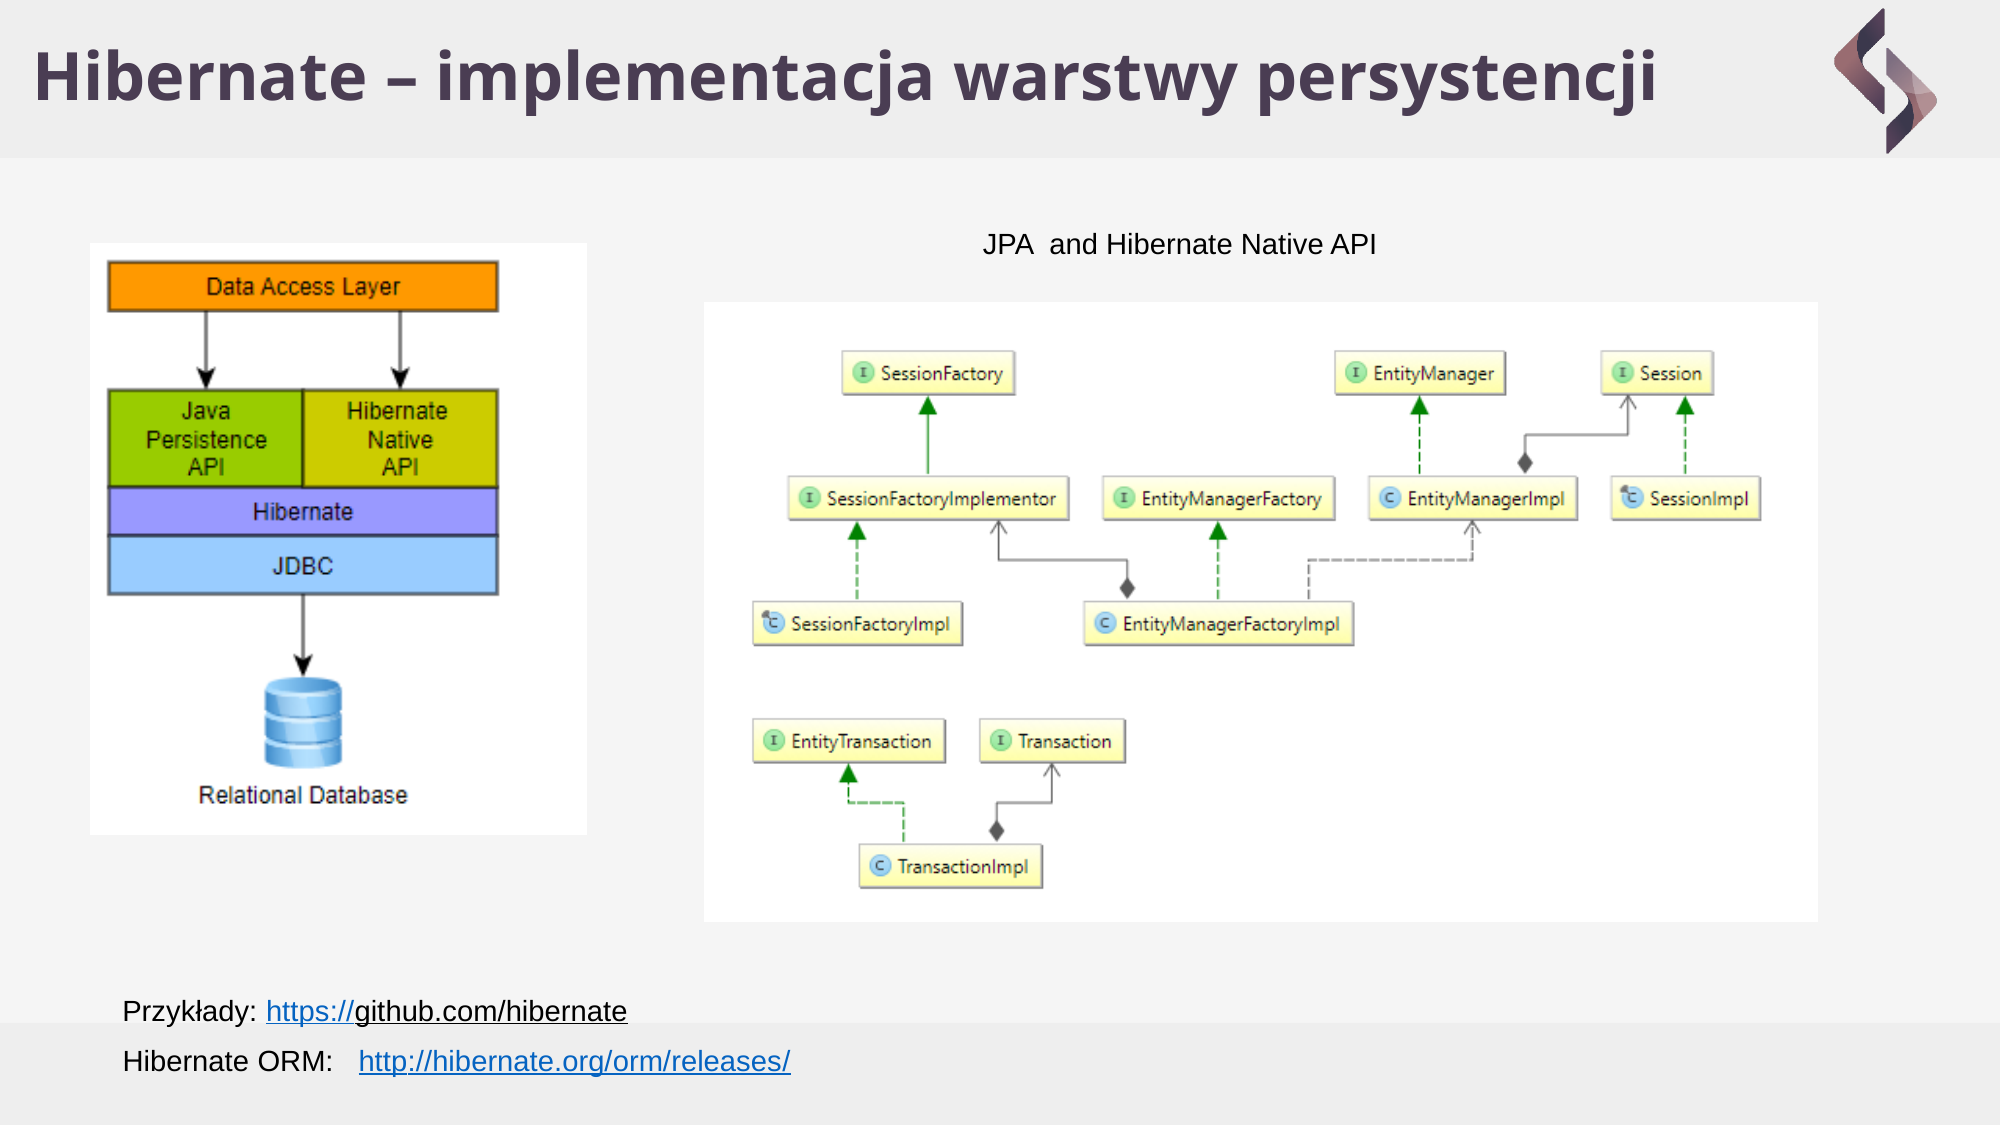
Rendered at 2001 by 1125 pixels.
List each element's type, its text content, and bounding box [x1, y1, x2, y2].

text_box JPA and Hibernate Native API [968, 218, 1394, 268]
title Hibernate – implementacja warstwy persystencji [0, 0, 1788, 158]
text_box Przykłady: https://github.com/hibernate [107, 984, 652, 1035]
picture [704, 302, 1818, 922]
text_box Hibernate ORM: http://hibernate.org/orm/releases/ [107, 1034, 806, 1085]
picture [90, 243, 587, 835]
picture [1787, 0, 2001, 166]
